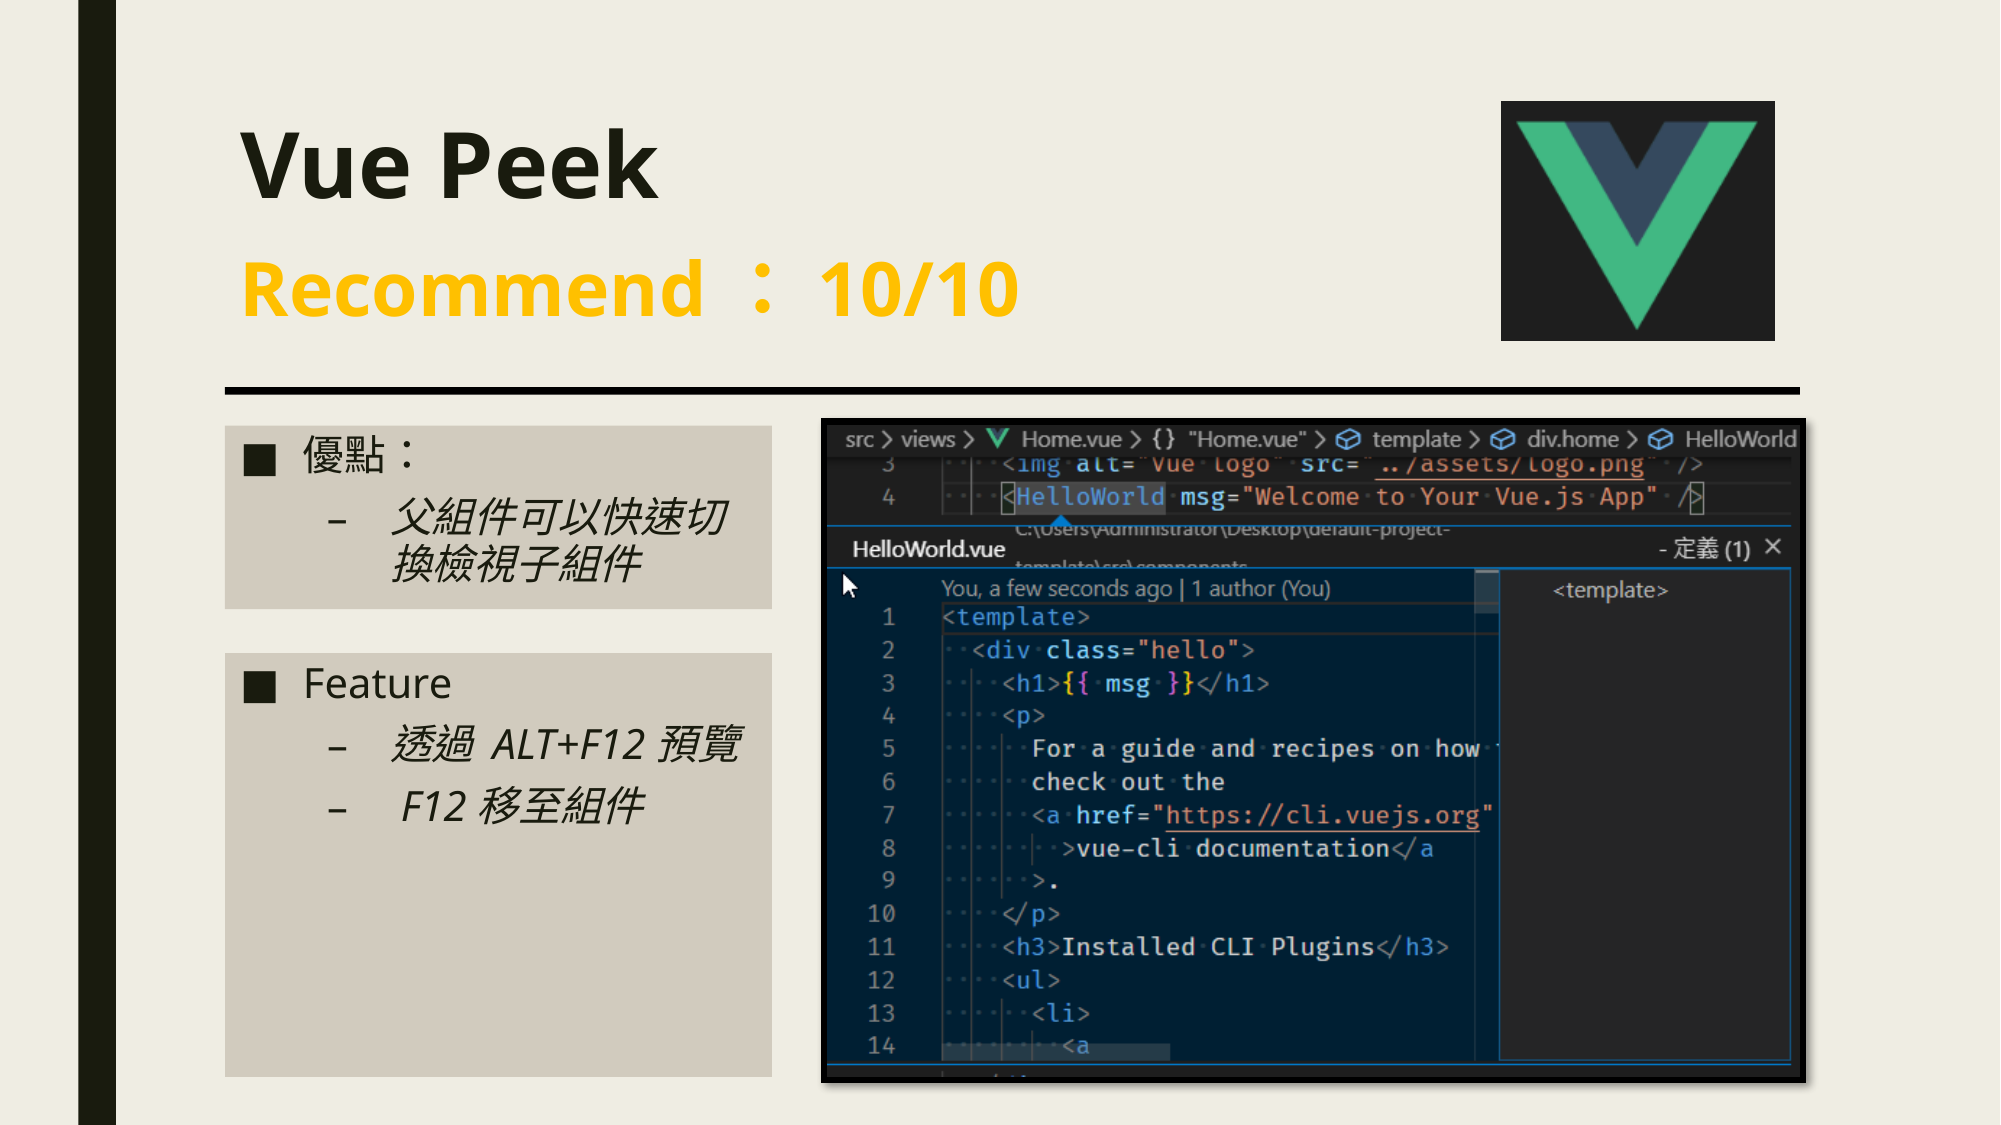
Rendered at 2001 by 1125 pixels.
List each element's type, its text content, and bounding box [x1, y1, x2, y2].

text_box 優點： 父組件可以快速切換檢視子組件 [224, 425, 772, 610]
picture [826, 424, 1800, 1077]
text_box Recommend：10/10 [225, 234, 1310, 340]
picture [1501, 101, 1775, 341]
text_box [222, 384, 1803, 398]
list Feature 透過 ALT+F12預覽 F12移至組件 [225, 653, 772, 1077]
title Vue Peek [225, 112, 1800, 357]
